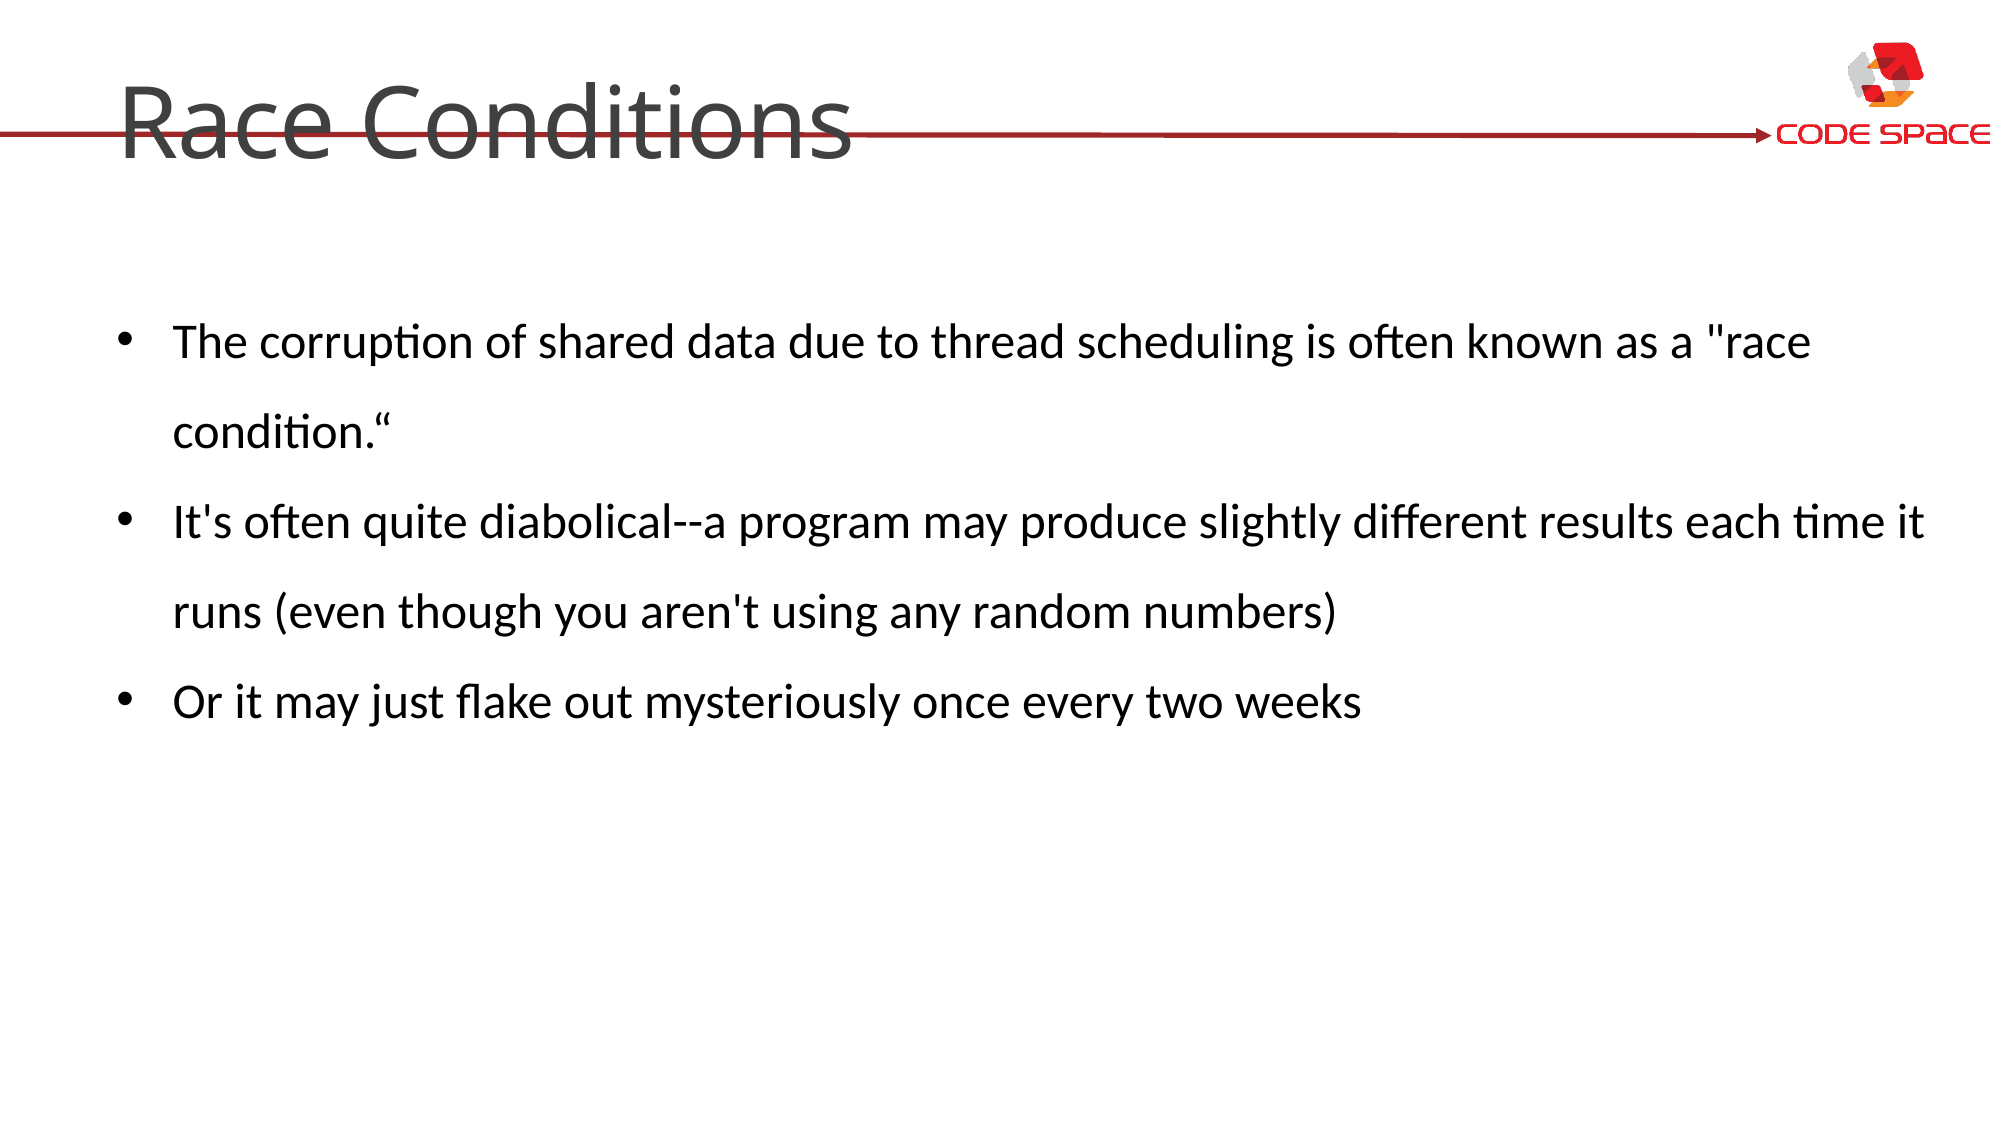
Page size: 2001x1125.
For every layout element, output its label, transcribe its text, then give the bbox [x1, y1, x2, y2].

text_box The corruption of shared data due to thread scheduling is often known as a "race condition.“ It's often quite diabolical--a program may produce slightly different results each time it runs (even though you aren't using any random numbers) Or it may just flake out mysteriously once every two weeks [101, 270, 1963, 804]
picture [1707, 0, 2001, 219]
title Race Conditions [101, 56, 1752, 187]
